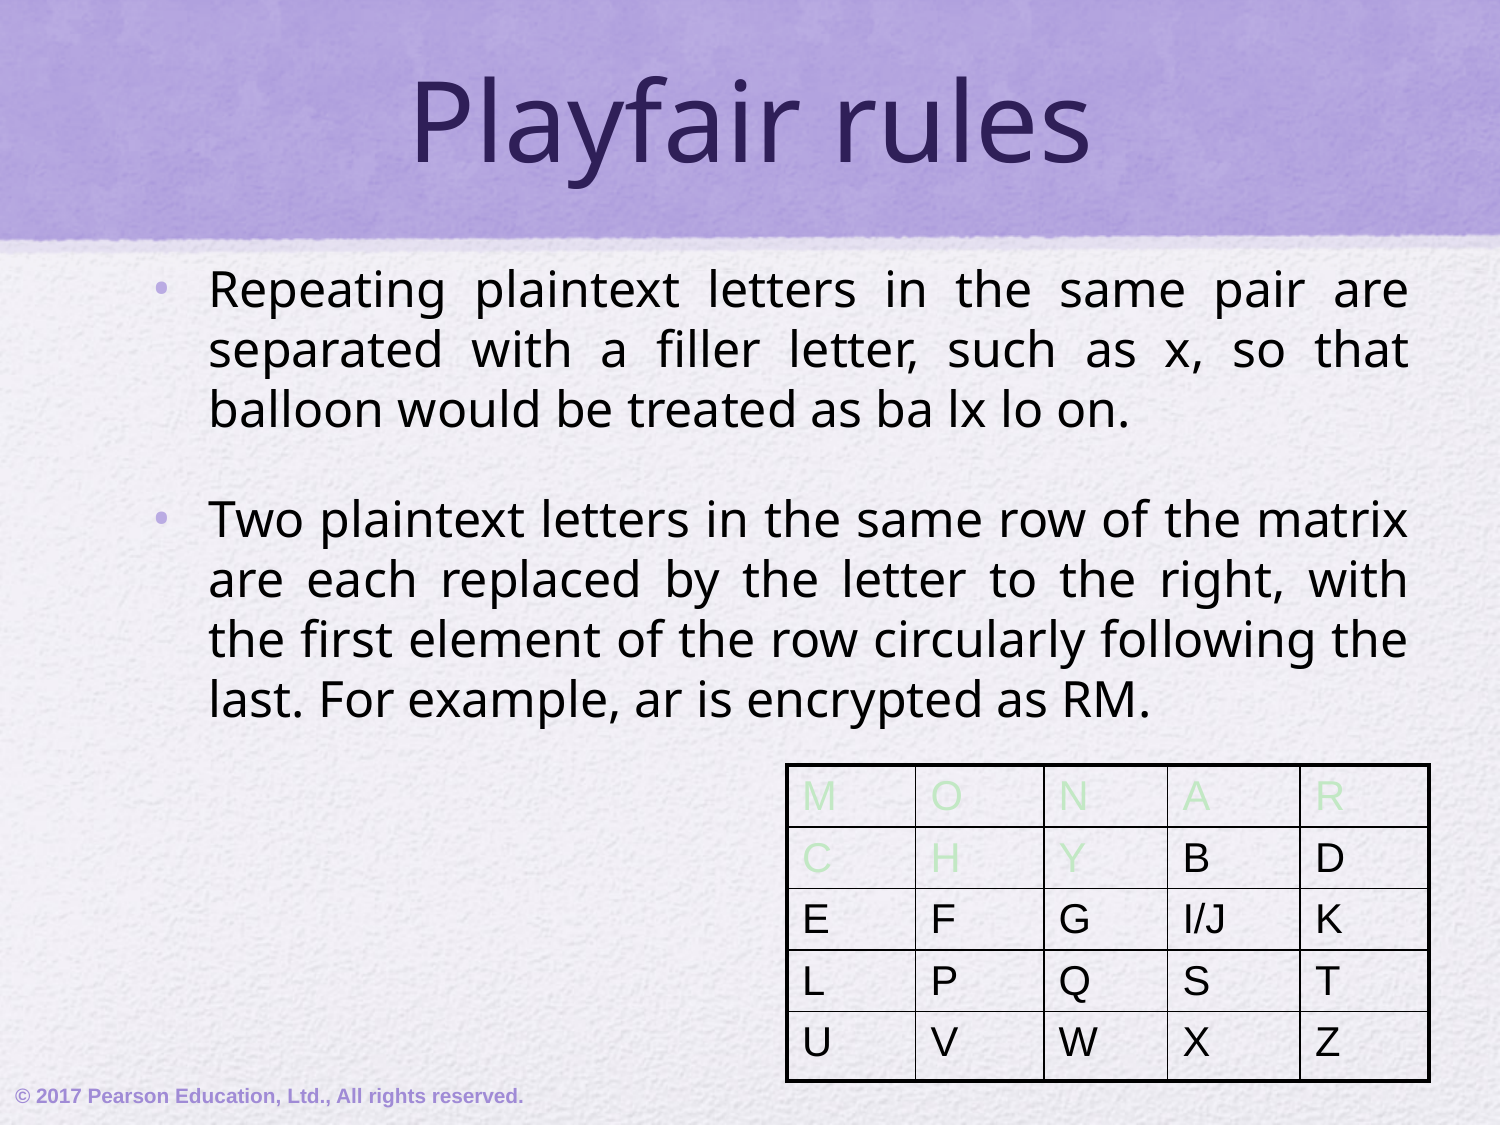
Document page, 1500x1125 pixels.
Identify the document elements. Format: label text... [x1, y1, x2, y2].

picture [0, 225, 1500, 1125]
table_cell K [1301, 889, 1427, 949]
table_cell Q [1045, 951, 1167, 1011]
table_cell C [789, 828, 915, 888]
footer © 2017 Pearson Education, Ltd., All rights reserved. [0, 1065, 788, 1125]
table_cell D [1301, 828, 1427, 888]
table_cell L [789, 951, 915, 1011]
list Repeating plaintext letters in the same pair are separated with a filler letter, such as x, so that balloon would be treated as ba lx lo on. Two plaintext letters in the same row of the matrix are each replaced by the letter to the right, with the first element of the row circularly following the last. For example, ar is encrypted as RM. [137, 249, 1426, 968]
table_cell S [1168, 951, 1299, 1011]
table_header O [916, 767, 1043, 826]
table_header N [1045, 767, 1167, 826]
table_cell U [789, 1012, 915, 1079]
table_header M [789, 767, 915, 826]
table_cell I/J [1168, 889, 1299, 949]
table_cell Y [1045, 828, 1167, 888]
table_cell F [916, 889, 1043, 949]
table_header R [1301, 767, 1427, 826]
table_cell V [916, 1012, 1043, 1079]
table_cell Z [1301, 1012, 1427, 1079]
title Playfair rules [129, 6, 1373, 239]
table_cell E [789, 889, 915, 949]
table_cell H [916, 828, 1043, 888]
table_cell X [1168, 1012, 1299, 1079]
table_cell T [1301, 951, 1427, 1011]
table_cell P [916, 951, 1043, 1011]
table_cell G [1045, 889, 1167, 949]
table_header A [1168, 767, 1299, 826]
table_cell B [1168, 828, 1299, 888]
table_cell W [1045, 1012, 1167, 1079]
